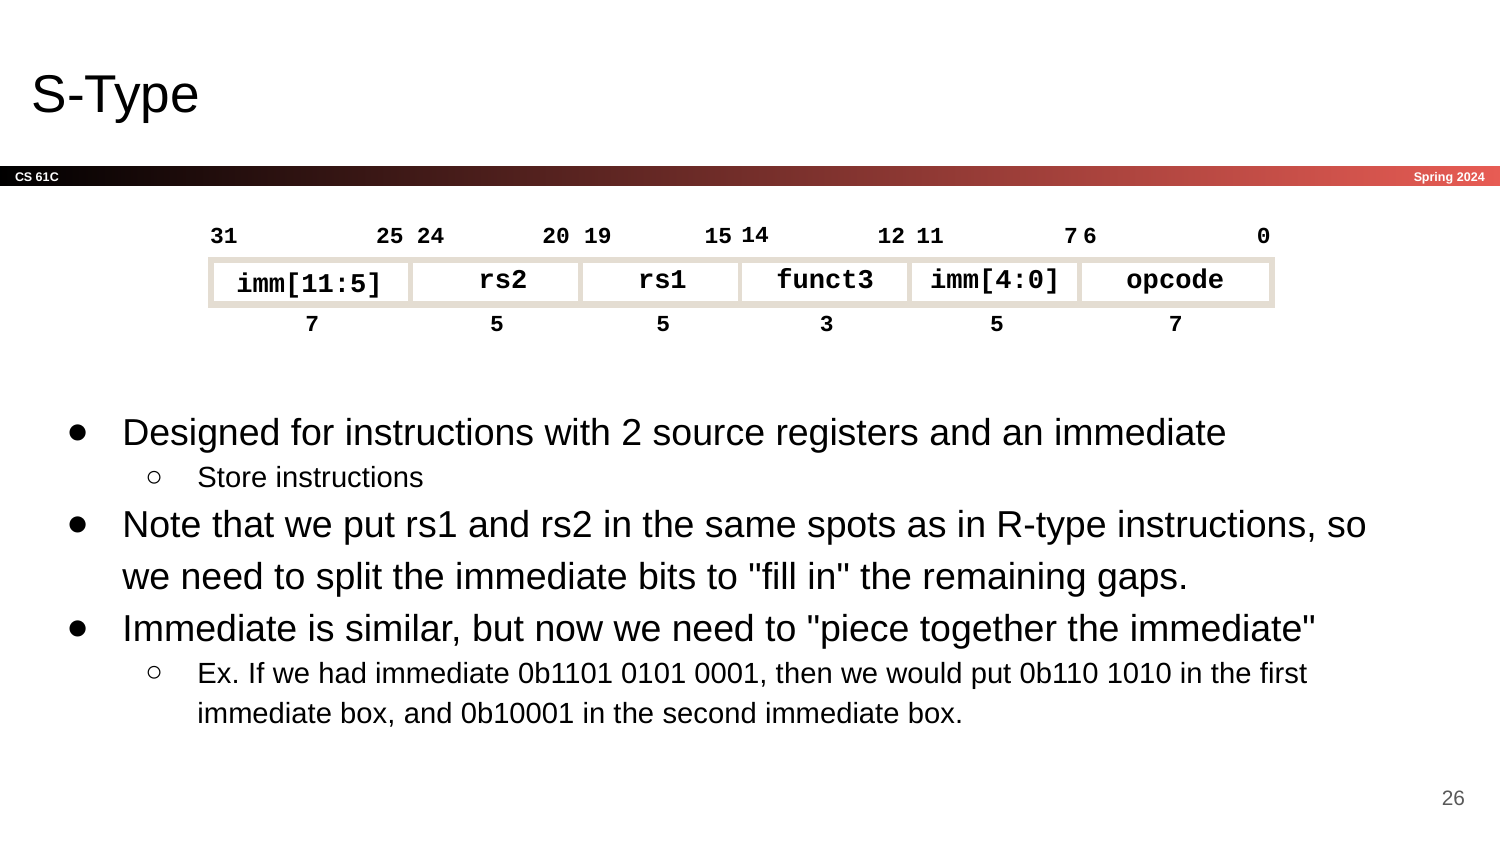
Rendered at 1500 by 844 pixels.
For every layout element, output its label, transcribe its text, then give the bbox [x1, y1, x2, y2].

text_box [192, 212, 1295, 344]
title S-Type [16, 44, 1415, 139]
slide_number ‹#› [1389, 764, 1480, 830]
list Designed for instructions with 2 source registers and an immediate Store instructions Note that we put rs1 and rs2 in the same spots as in R-type instructions, so we need to split the immediate bits to "fill in" the remaining gaps. Immediate is similar, but now we need to "piece together the immediate" Ex. If we had immediate 0b1101 0101 0001, then we would put 0b110 1010 in the first immediate box, and 0b10001 in the second immediate box. [32, 386, 1431, 823]
